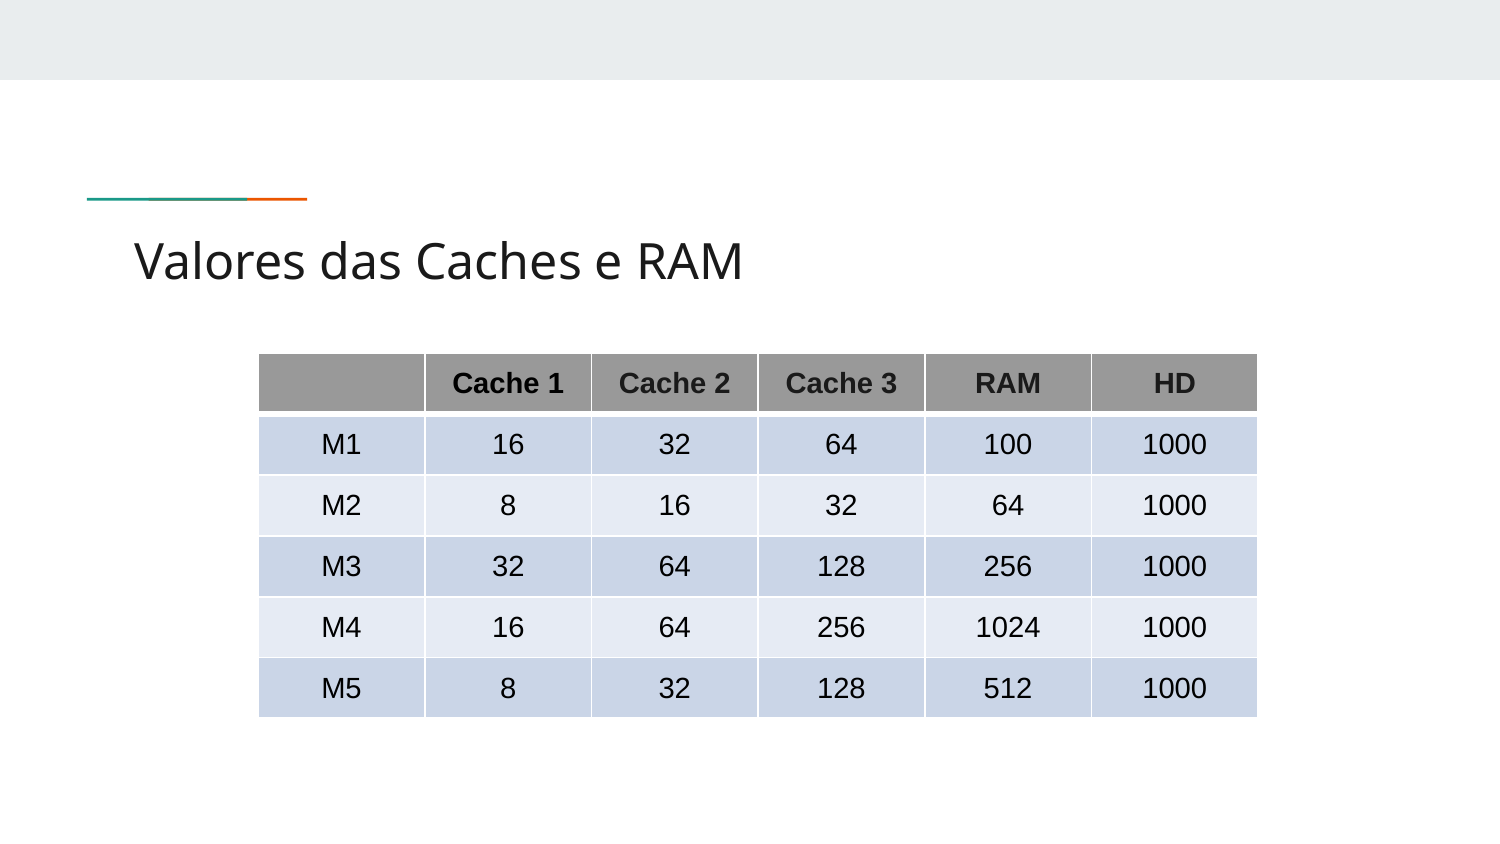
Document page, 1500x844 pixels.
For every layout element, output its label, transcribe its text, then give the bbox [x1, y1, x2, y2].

table_cell 32 [592, 658, 757, 717]
table_header Cache 1 [426, 354, 591, 411]
table_cell 256 [926, 537, 1091, 596]
table_cell 64 [592, 598, 757, 657]
table_cell 128 [759, 537, 924, 596]
table_cell M2 [259, 476, 424, 535]
table_cell 1000 [1092, 417, 1257, 474]
table_cell 16 [592, 476, 757, 535]
table_cell M4 [259, 598, 424, 657]
table_cell 128 [759, 658, 924, 717]
table_cell 64 [759, 417, 924, 474]
table_cell M3 [259, 537, 424, 596]
table_cell M1 [259, 417, 424, 474]
table_cell 8 [426, 476, 591, 535]
table_cell 32 [426, 537, 591, 596]
table_cell 16 [426, 598, 591, 657]
table_cell 1000 [1092, 658, 1257, 717]
table_cell 32 [592, 417, 757, 474]
table_cell 1024 [926, 598, 1091, 657]
table_cell 1000 [1092, 537, 1257, 596]
table_header [259, 354, 424, 411]
table_cell 512 [926, 658, 1091, 717]
table_header HD [1092, 354, 1257, 411]
table_cell 256 [759, 598, 924, 657]
table_header Cache 3 [759, 354, 924, 411]
table_header Cache 2 [592, 354, 757, 411]
table_cell 16 [426, 417, 591, 474]
table_header RAM [926, 354, 1091, 411]
table_cell 1000 [1092, 476, 1257, 535]
table_cell 64 [592, 537, 757, 596]
table_cell 8 [426, 658, 591, 717]
table_cell 32 [759, 476, 924, 535]
title Valores das Caches e RAM [119, 216, 1381, 305]
table_cell 64 [926, 476, 1091, 535]
table_cell M5 [259, 658, 424, 717]
table_cell 1000 [1092, 598, 1257, 657]
table_cell 100 [926, 417, 1091, 474]
